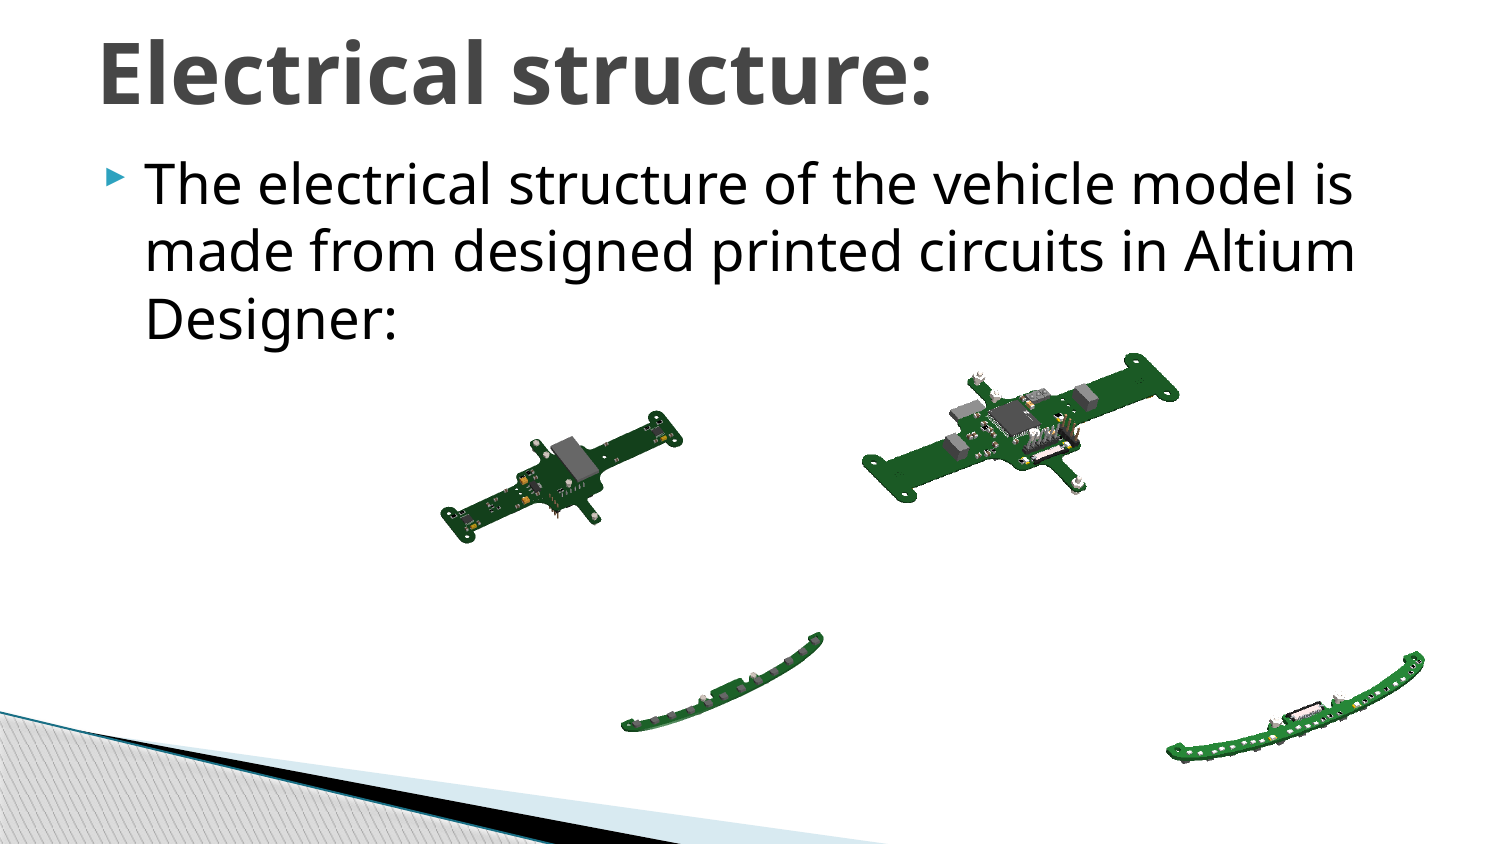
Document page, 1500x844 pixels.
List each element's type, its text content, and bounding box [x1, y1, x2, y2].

title Electrical structure: [82, 0, 1432, 141]
list The electrical structure of the vehicle model is made from designed printed circuits in Altium Designer: [70, 140, 1421, 698]
picture [409, 280, 1500, 809]
